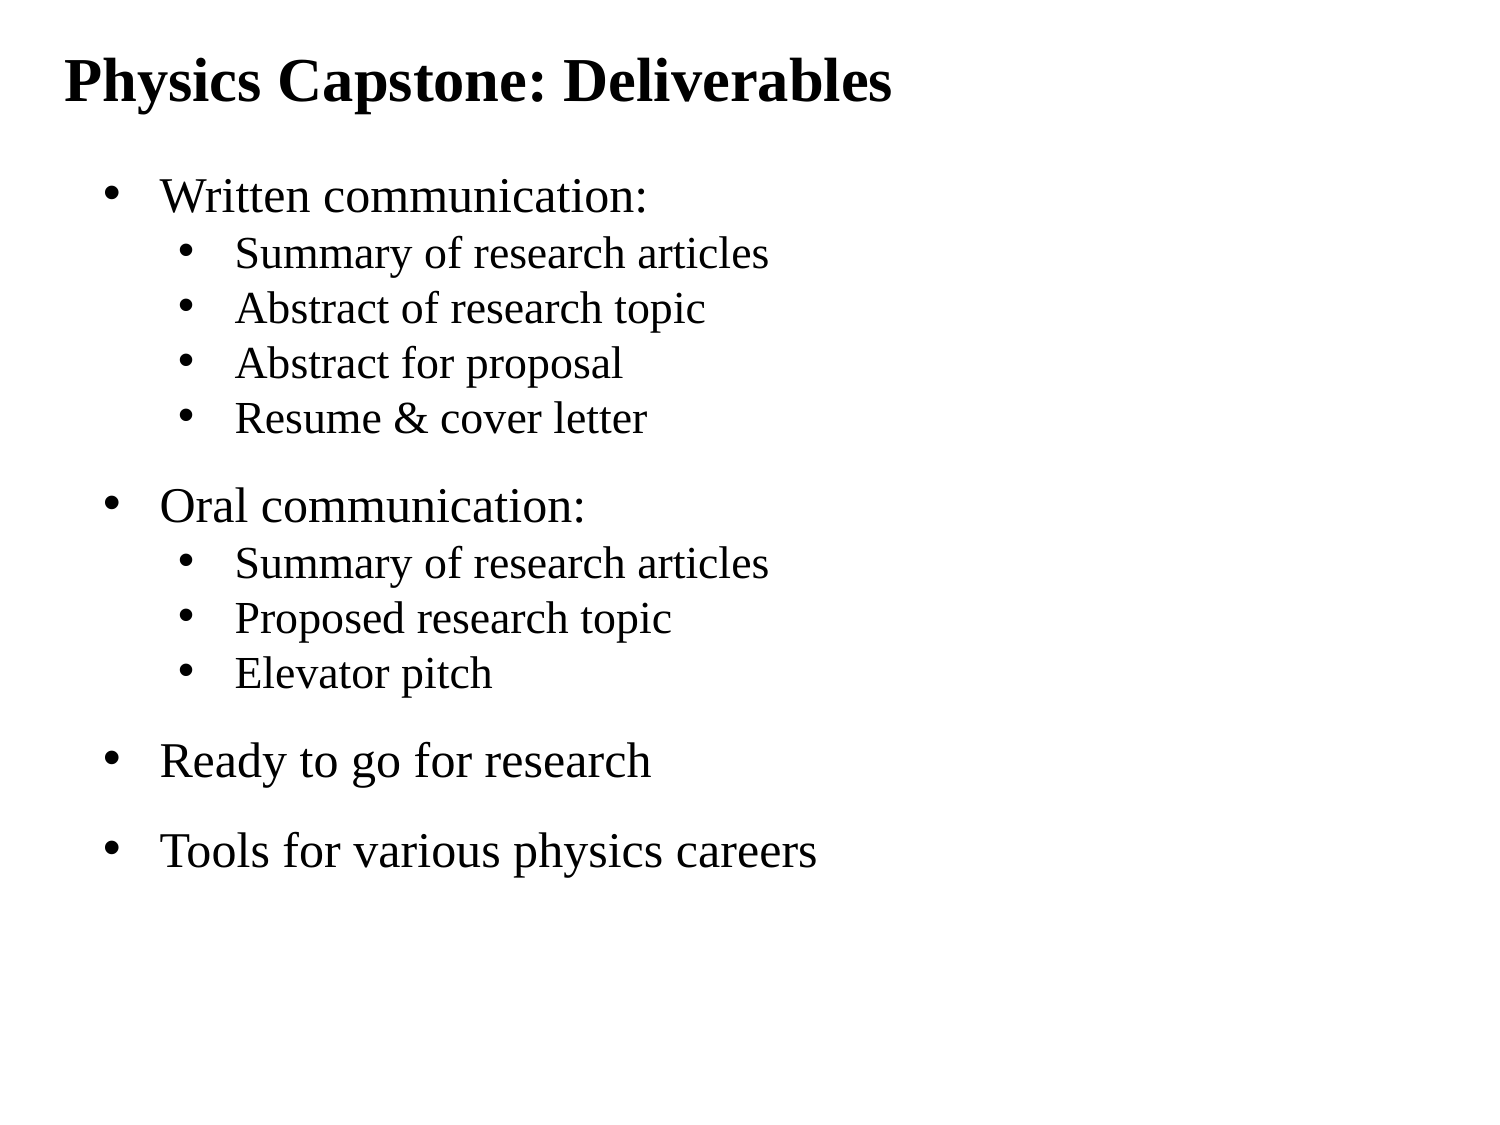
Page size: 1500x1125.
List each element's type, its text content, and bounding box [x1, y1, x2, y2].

text_box Written communication: Summary of research articles Abstract of research topic Abstract for proposal Resume & cover letter Oral communication: Summary of research articles Proposed research topic Elevator pitch Ready to go for research Tools for various physics careers [88, 155, 1291, 885]
text_box Physics Capstone: Deliverables [49, 31, 909, 122]
